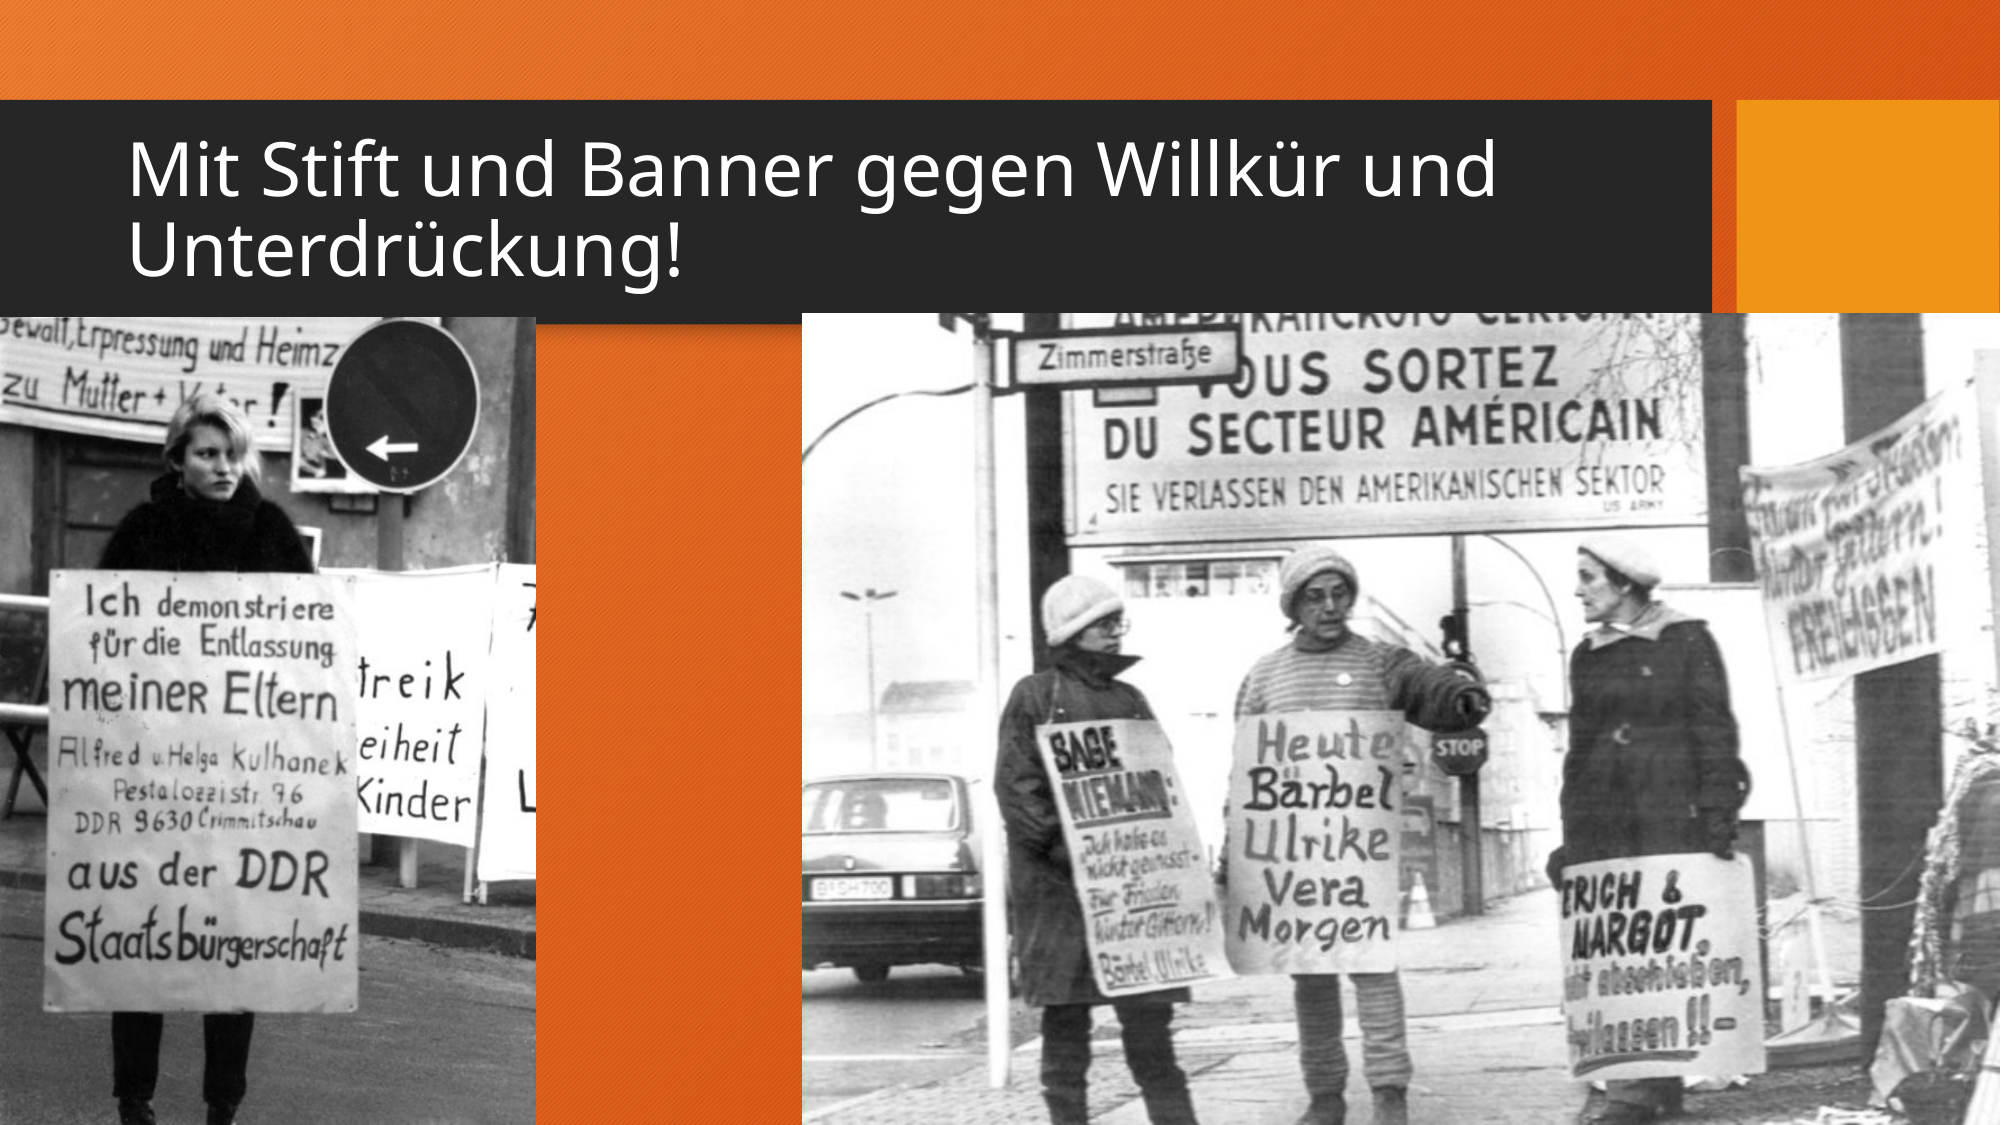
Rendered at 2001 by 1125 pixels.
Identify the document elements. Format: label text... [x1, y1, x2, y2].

title Mit Stift und Banner gegen Willkür und Unterdrückung! [111, 123, 1689, 301]
picture [0, 313, 2000, 1125]
